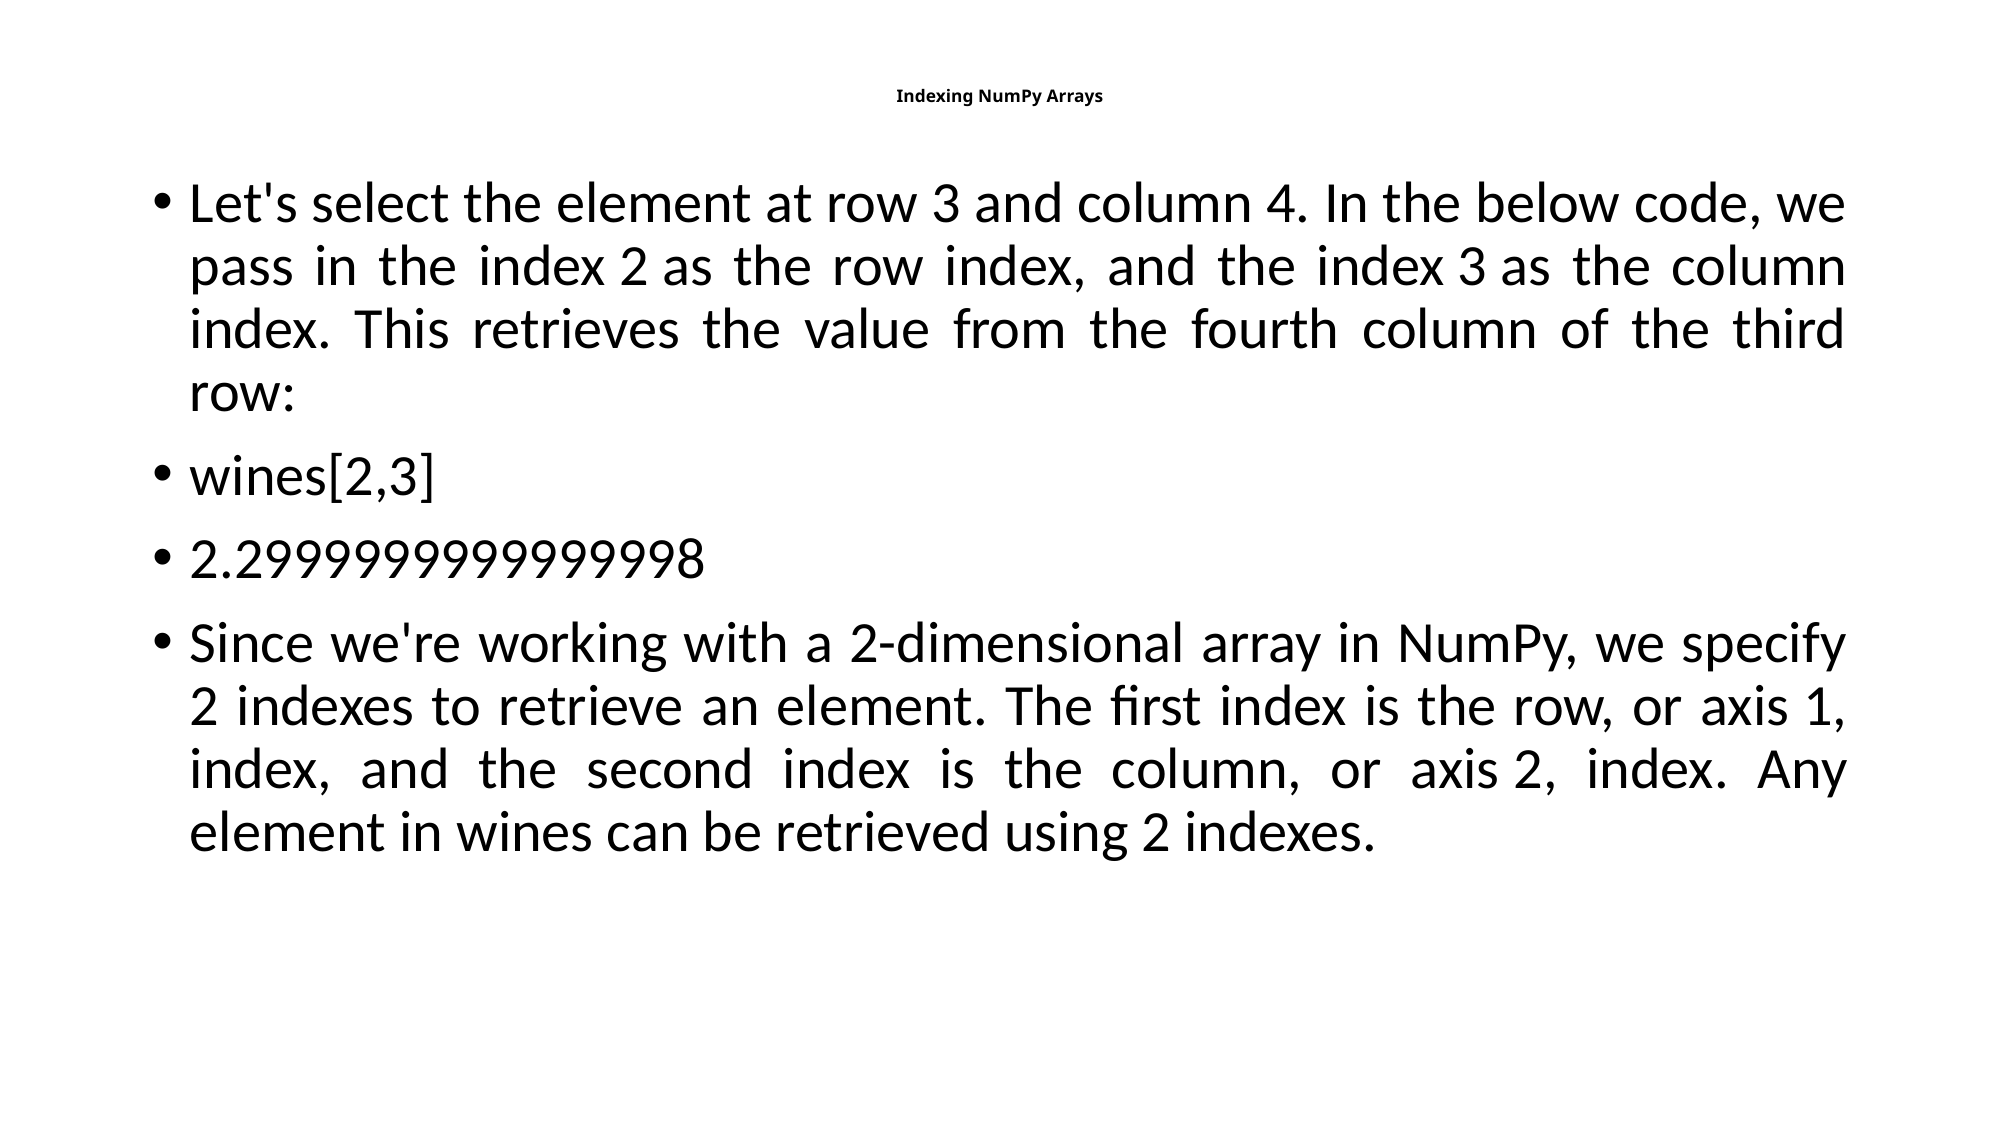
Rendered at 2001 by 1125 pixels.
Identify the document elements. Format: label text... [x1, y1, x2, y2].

list Let's select the element at row 3 and column 4. In the below code, we pass in the index 2 as the row index, and the index 3 as the column index. This retrieves the value from the fourth column of the third row: wines[2,3] 2.2999999999999998 Since we're working with a 2-dimensional array in NumPy, we specify 2 indexes to retrieve an element. The first index is the row, or axis 1, index, and the second index is the column, or axis 2, index. Any element in wines can be retrieved using 2 indexes. [137, 164, 1863, 1014]
title Indexing NumPy Arrays [137, 59, 1863, 155]
